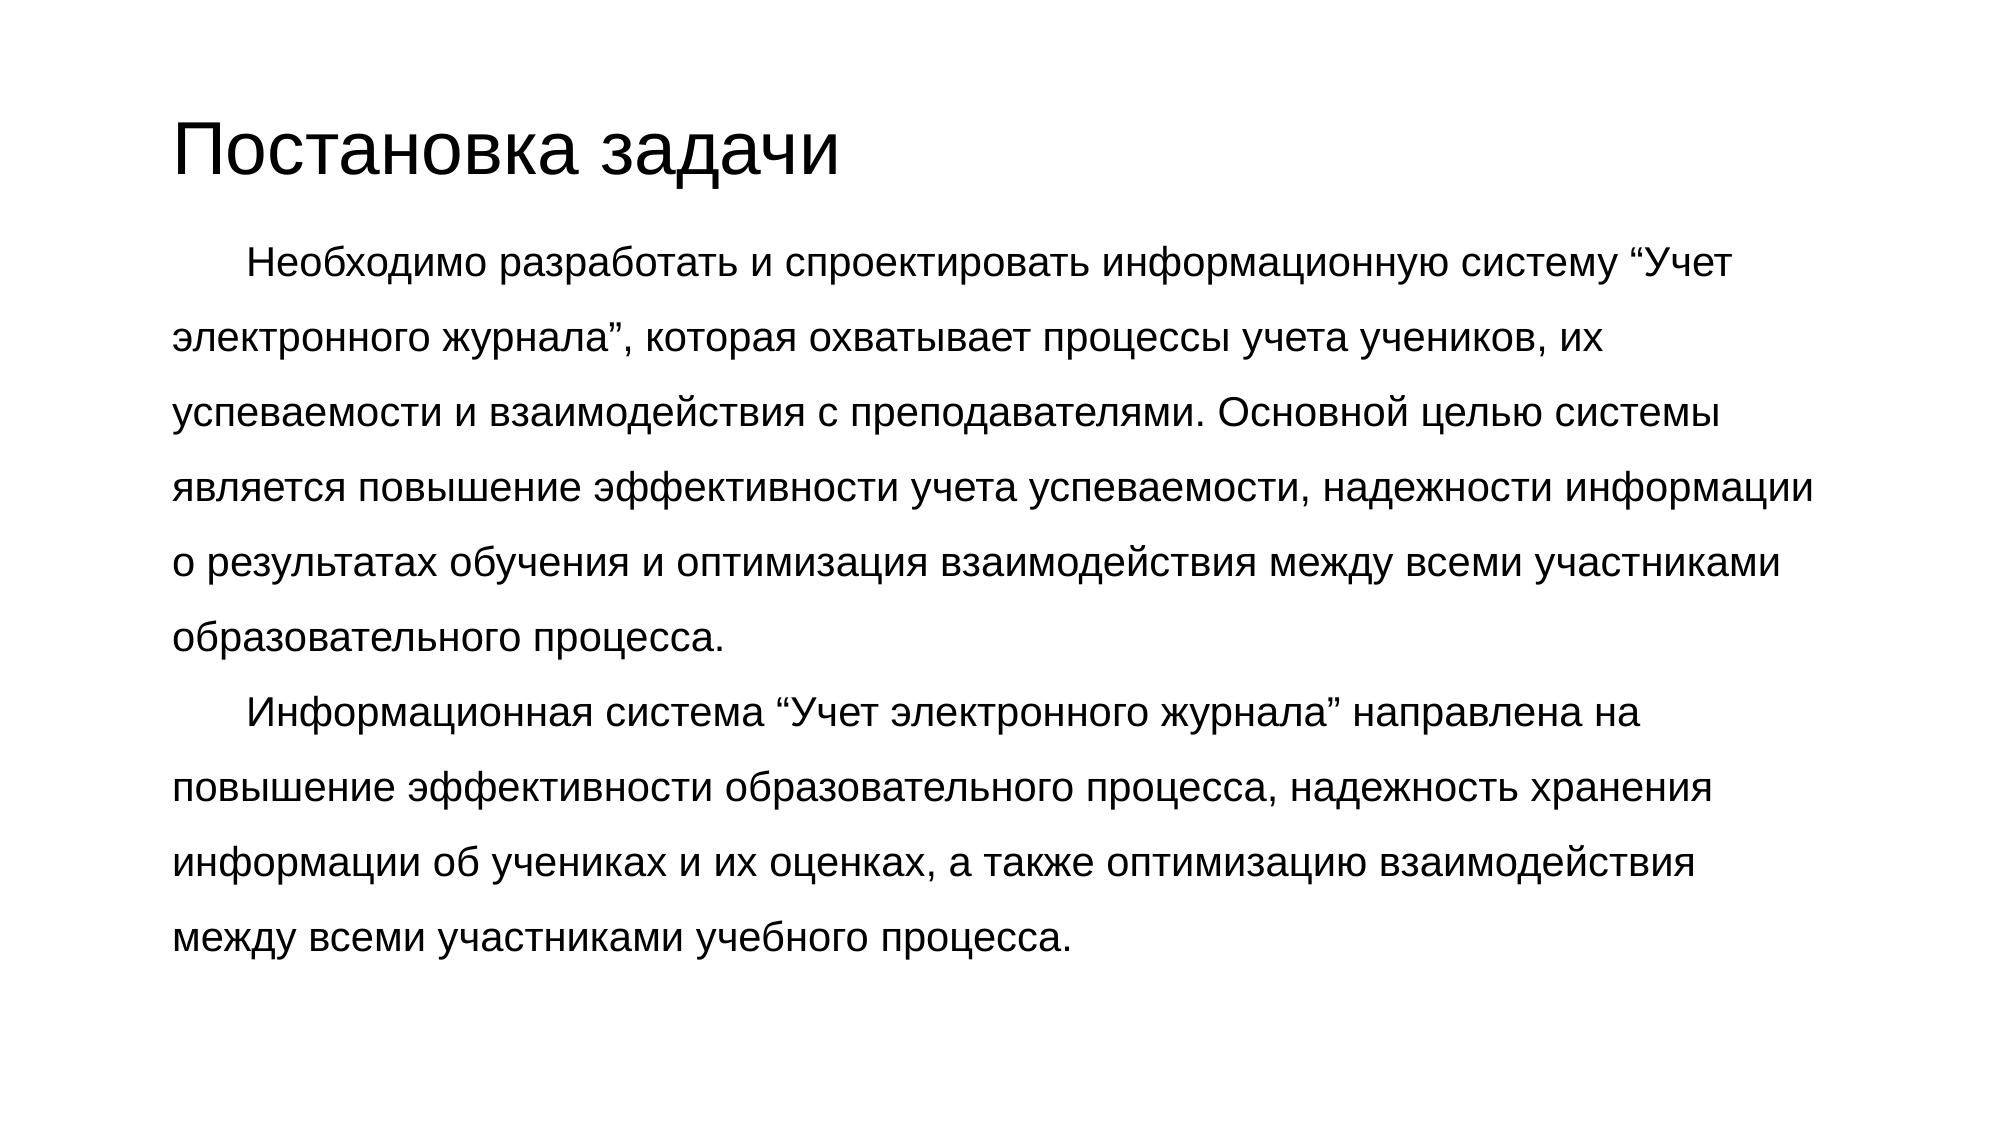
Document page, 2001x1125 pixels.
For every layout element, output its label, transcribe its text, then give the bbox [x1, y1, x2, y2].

text_box Необходимо разработать и спроектировать информационную систему “Учет электронного журнала”, которая охватывает процессы учета учеников, их успеваемости и взаимодействия с преподавателями. Основной целью системы является повышение эффективности учета успеваемости, надежности информации о результатах обучения и оптимизация взаимодействия между всеми участниками образовательного процесса. Информационная система “Учет электронного журнала” направлена на повышение эффективности образовательного процесса, надежность хранения информации об учениках и их оценках, а также оптимизацию взаимодействия между всеми участниками учебного процесса. [157, 202, 1843, 968]
text_box Постановка задачи [157, 46, 1843, 202]
